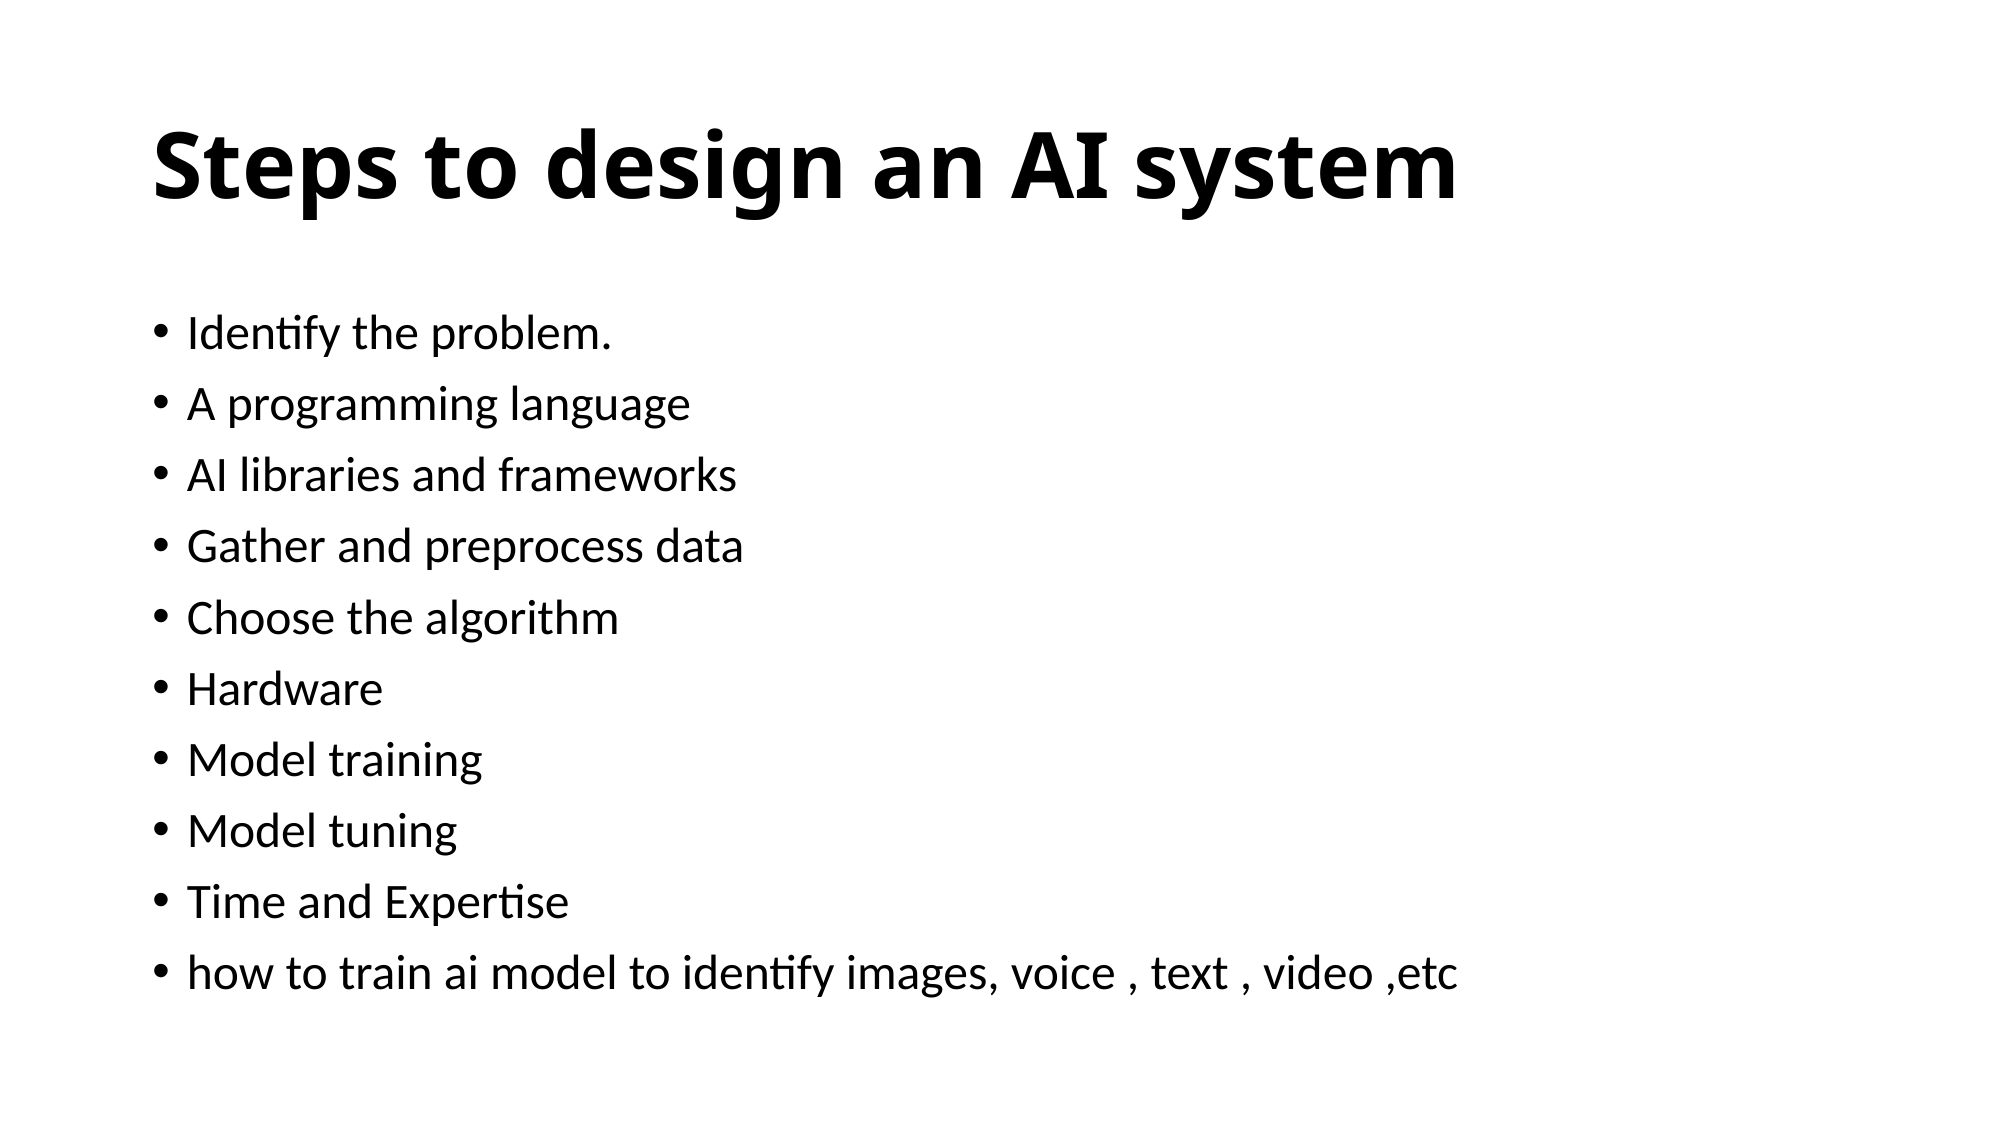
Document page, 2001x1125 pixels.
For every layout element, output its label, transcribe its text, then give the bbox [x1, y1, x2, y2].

list Identify the problem. A programming language AI libraries and frameworks Gather and preprocess data Choose the algorithm Hardware Model training Model tuning Time and Expertise how to train ai model to identify images, voice , text , video ,etc [137, 299, 1863, 1014]
title Steps to design an AI system [137, 59, 1863, 278]
